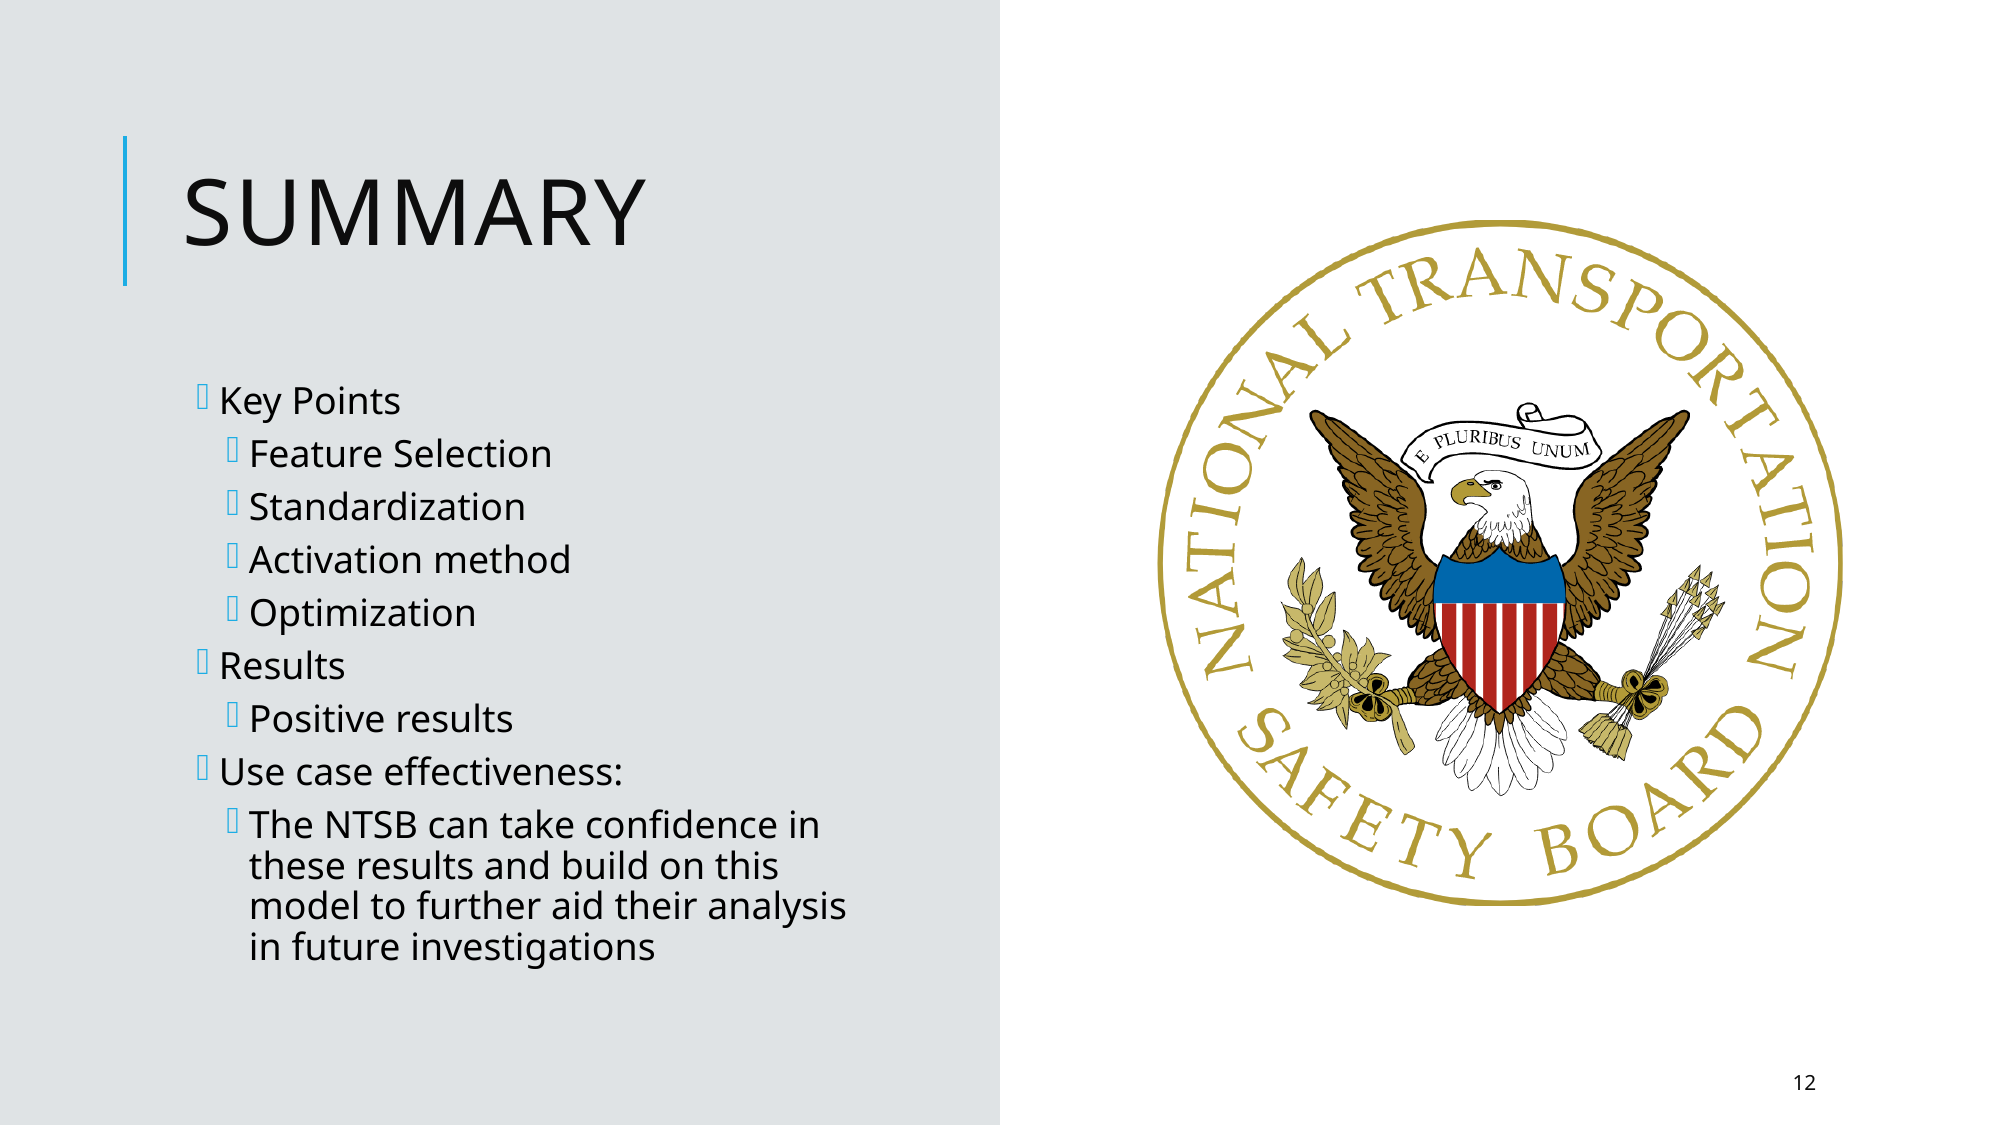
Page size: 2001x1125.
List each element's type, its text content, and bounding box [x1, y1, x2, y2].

picture [1157, 220, 1843, 906]
text_box [0, 0, 1001, 1125]
list Key Points Feature Selection Standardization Activation method Optimization Results Positive results Use case effectiveness: The NTSB can take confidence in these results and build on this model to further aid their analysis in future investigations [168, 375, 888, 1020]
title Summary [168, 75, 888, 363]
slide_number 12 [1777, 1061, 1938, 1107]
